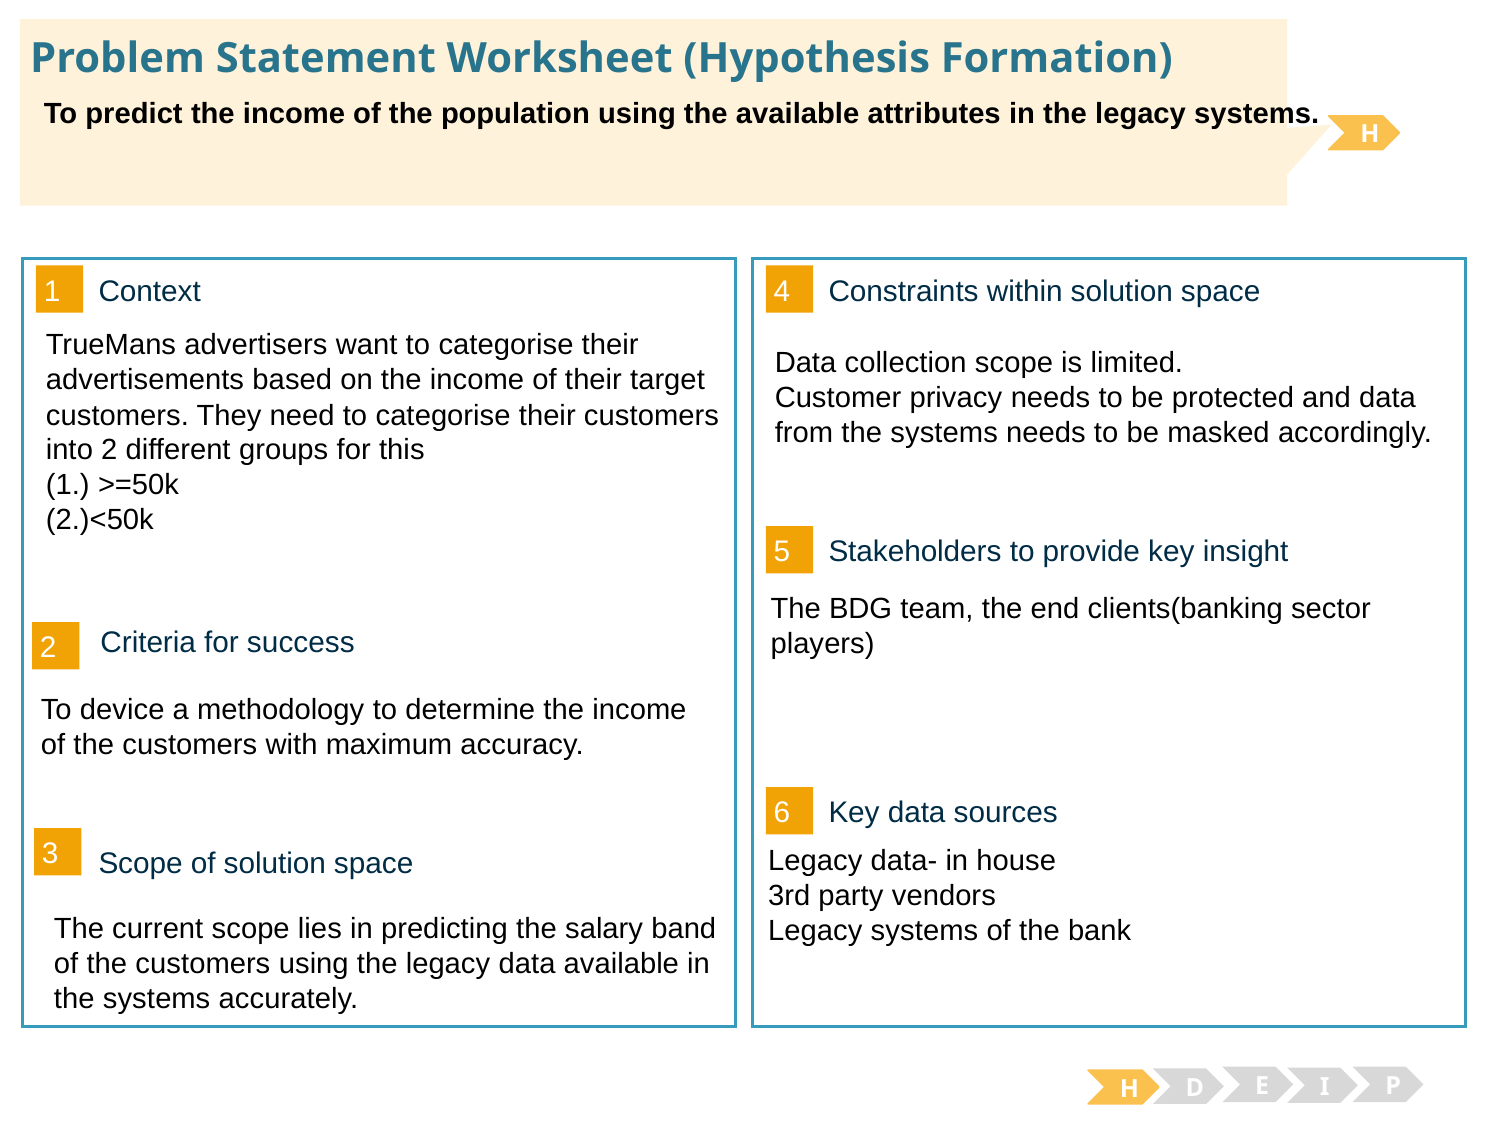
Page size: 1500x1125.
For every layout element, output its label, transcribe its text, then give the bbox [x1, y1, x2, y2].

text_box Stakeholders to provide key insight [828, 531, 1419, 569]
text_box [19, 19, 1293, 206]
text_box 4 [765, 265, 814, 313]
text_box The BDG team, the end clients(banking sector players) [755, 581, 1466, 760]
text_box Context [98, 270, 689, 308]
text_box D [1152, 1068, 1224, 1104]
text_box Key data sources [828, 792, 1419, 830]
text_box To predict the income of the population using the available attributes in the legacy systems. [28, 86, 1437, 168]
text_box TrueMans advertisers want to categorise their advertisements based on the income of their target customers. They need to categorise their customers into 2 different groups for this (1.) >=50k (2.)<50k [30, 318, 741, 523]
text_box H [1088, 1070, 1159, 1104]
text_box 2 [32, 622, 80, 670]
text_box Legacy data- in house 3rd party vendors Legacy systems of the bank [753, 834, 1463, 1012]
text_box Data collection scope is limited. Customer privacy needs to be protected and data from the systems needs to be masked accordingly. [759, 335, 1470, 514]
text_box I [1287, 1067, 1358, 1103]
text_box [752, 258, 1466, 1027]
text_box 5 [765, 526, 814, 574]
text_box [22, 258, 736, 1027]
text_box The current scope lies in predicting the salary band of the customers using the legacy data available in the systems accurately. [38, 901, 749, 1026]
text_box 6 [765, 787, 814, 834]
text_box Constraints within solution space [828, 270, 1419, 308]
text_box Criteria for success [100, 622, 691, 659]
text_box To device a methodology to determine the income of the customers with maximum accuracy. [25, 683, 736, 915]
text_box P [1352, 1066, 1424, 1103]
title Problem Statement Worksheet (Hypothesis Formation) [30, 31, 1473, 82]
text_box E [1222, 1066, 1294, 1103]
text_box 1 [35, 265, 84, 313]
